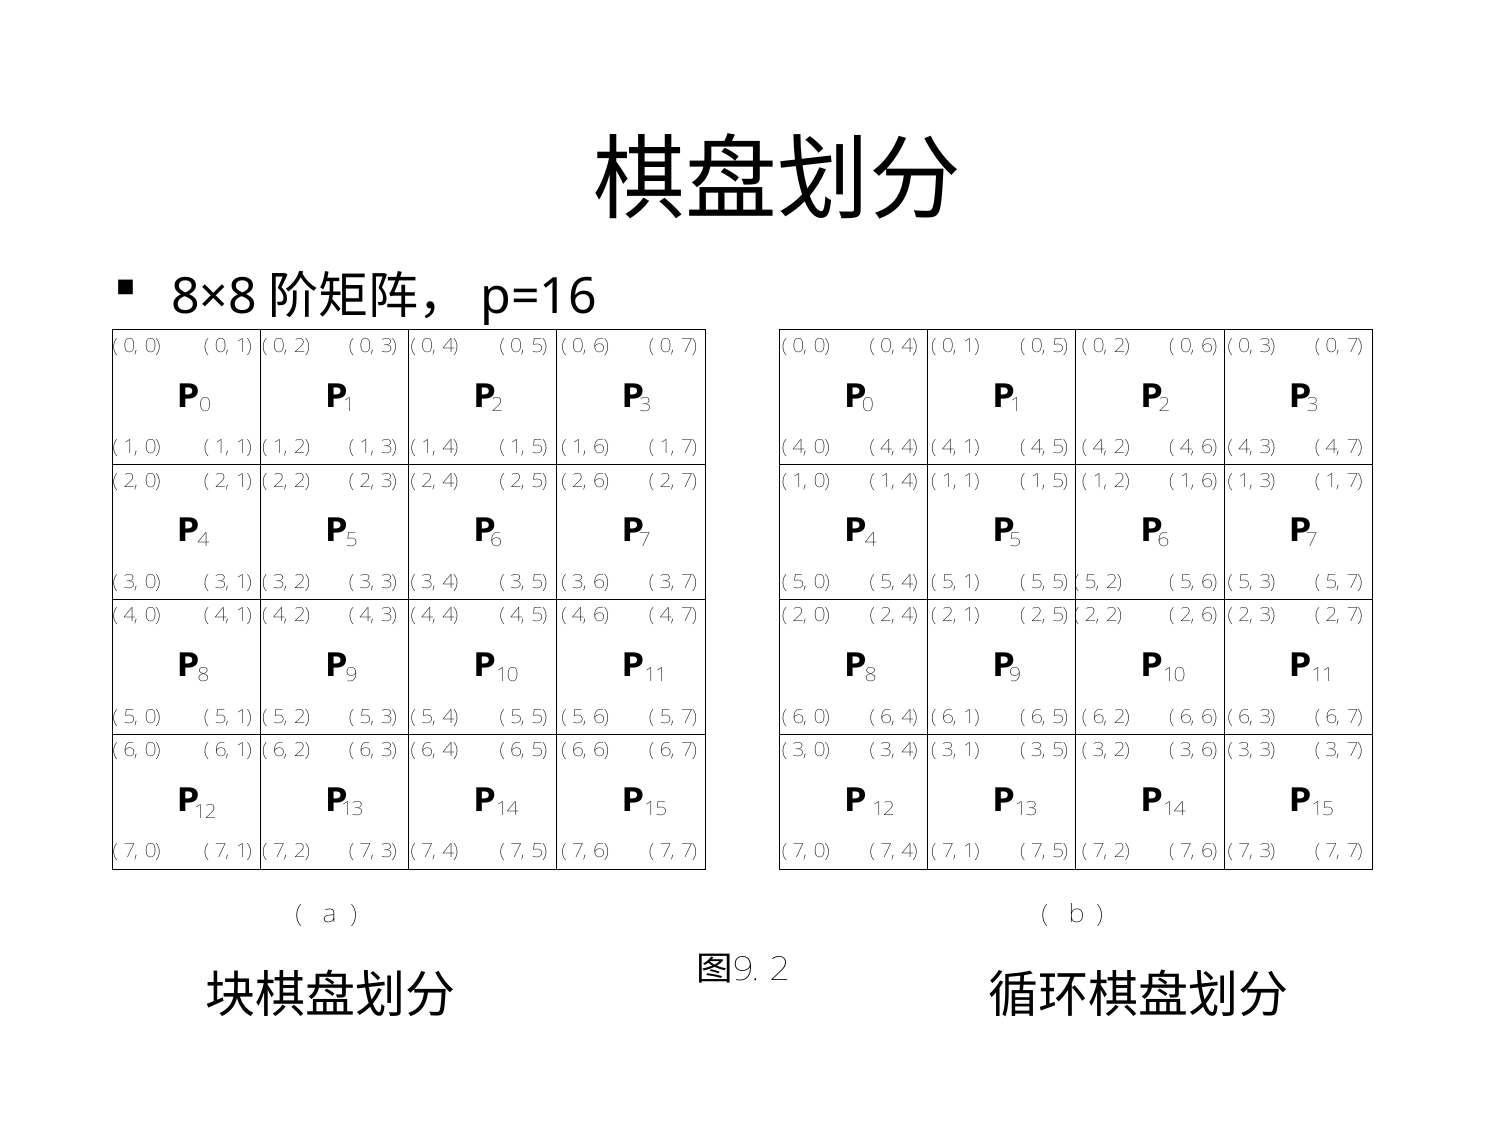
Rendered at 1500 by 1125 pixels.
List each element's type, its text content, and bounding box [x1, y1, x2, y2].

title 棋盘划分 [112, 112, 1401, 238]
list 8×8阶矩阵，p=16 块棋盘划分 循环棋盘划分 [99, 255, 1365, 1125]
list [107, 326, 1377, 994]
